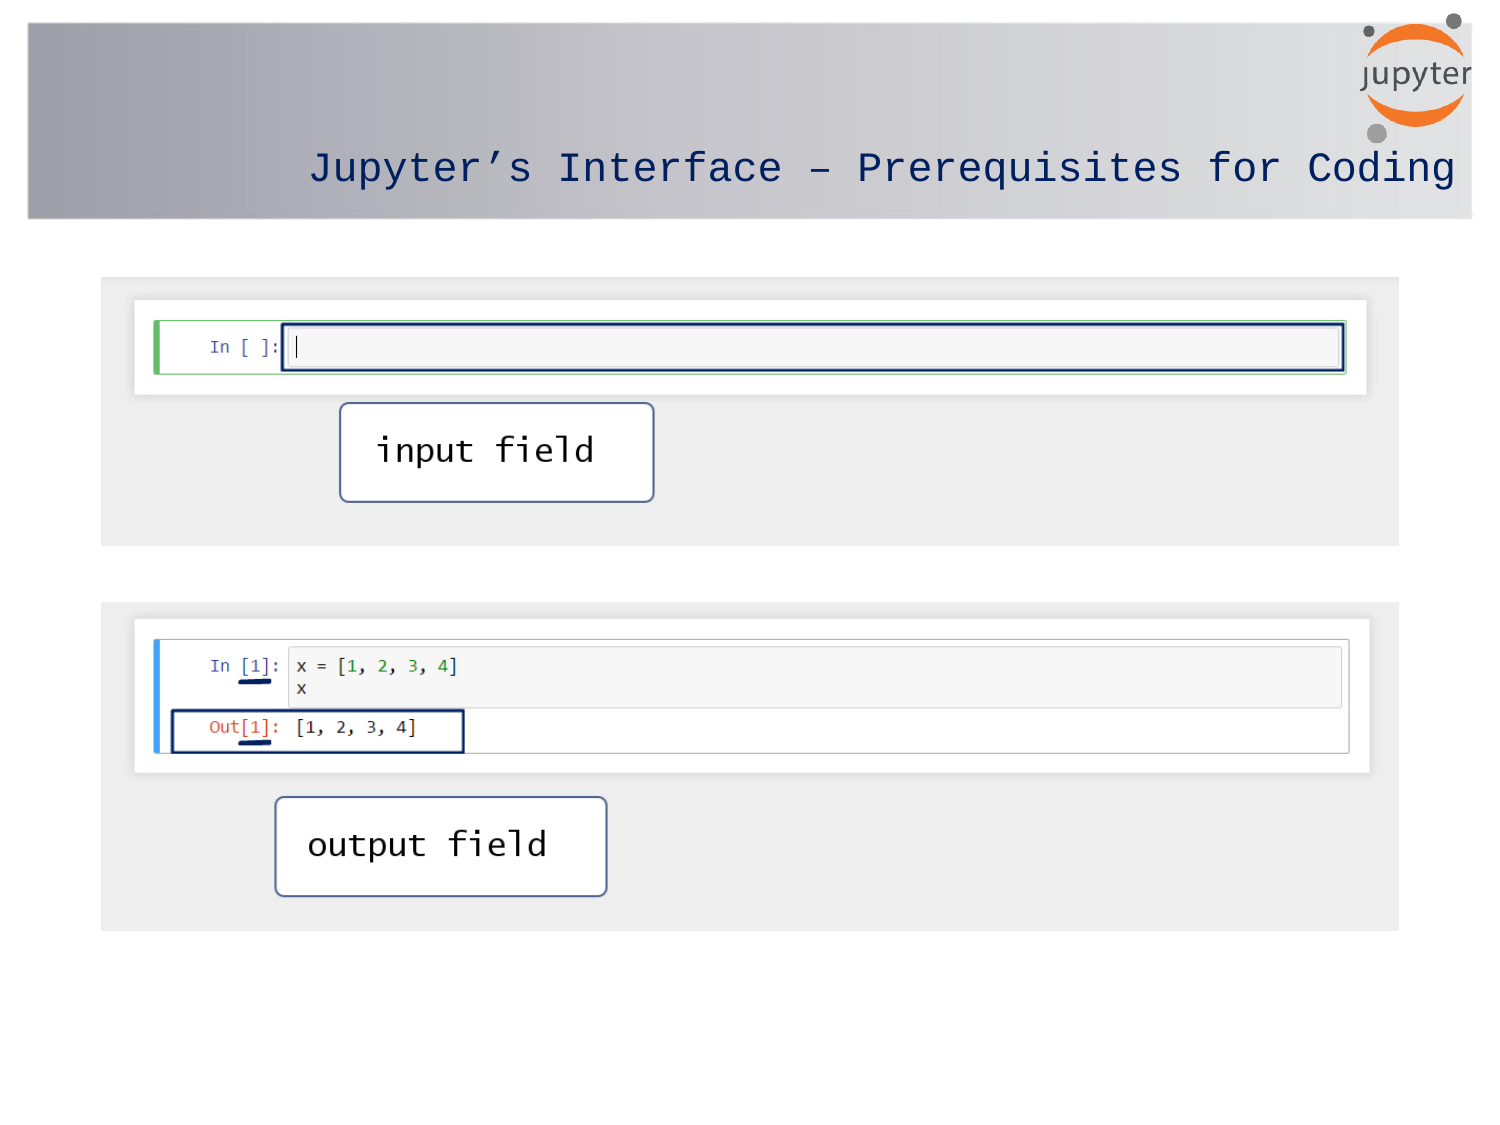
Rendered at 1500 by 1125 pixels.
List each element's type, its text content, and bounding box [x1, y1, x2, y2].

picture [26, 11, 1473, 221]
picture [101, 276, 1399, 546]
picture [101, 602, 1399, 931]
title Jupyter’s Interface – Prerequisites for Coding [130, 229, 1461, 328]
